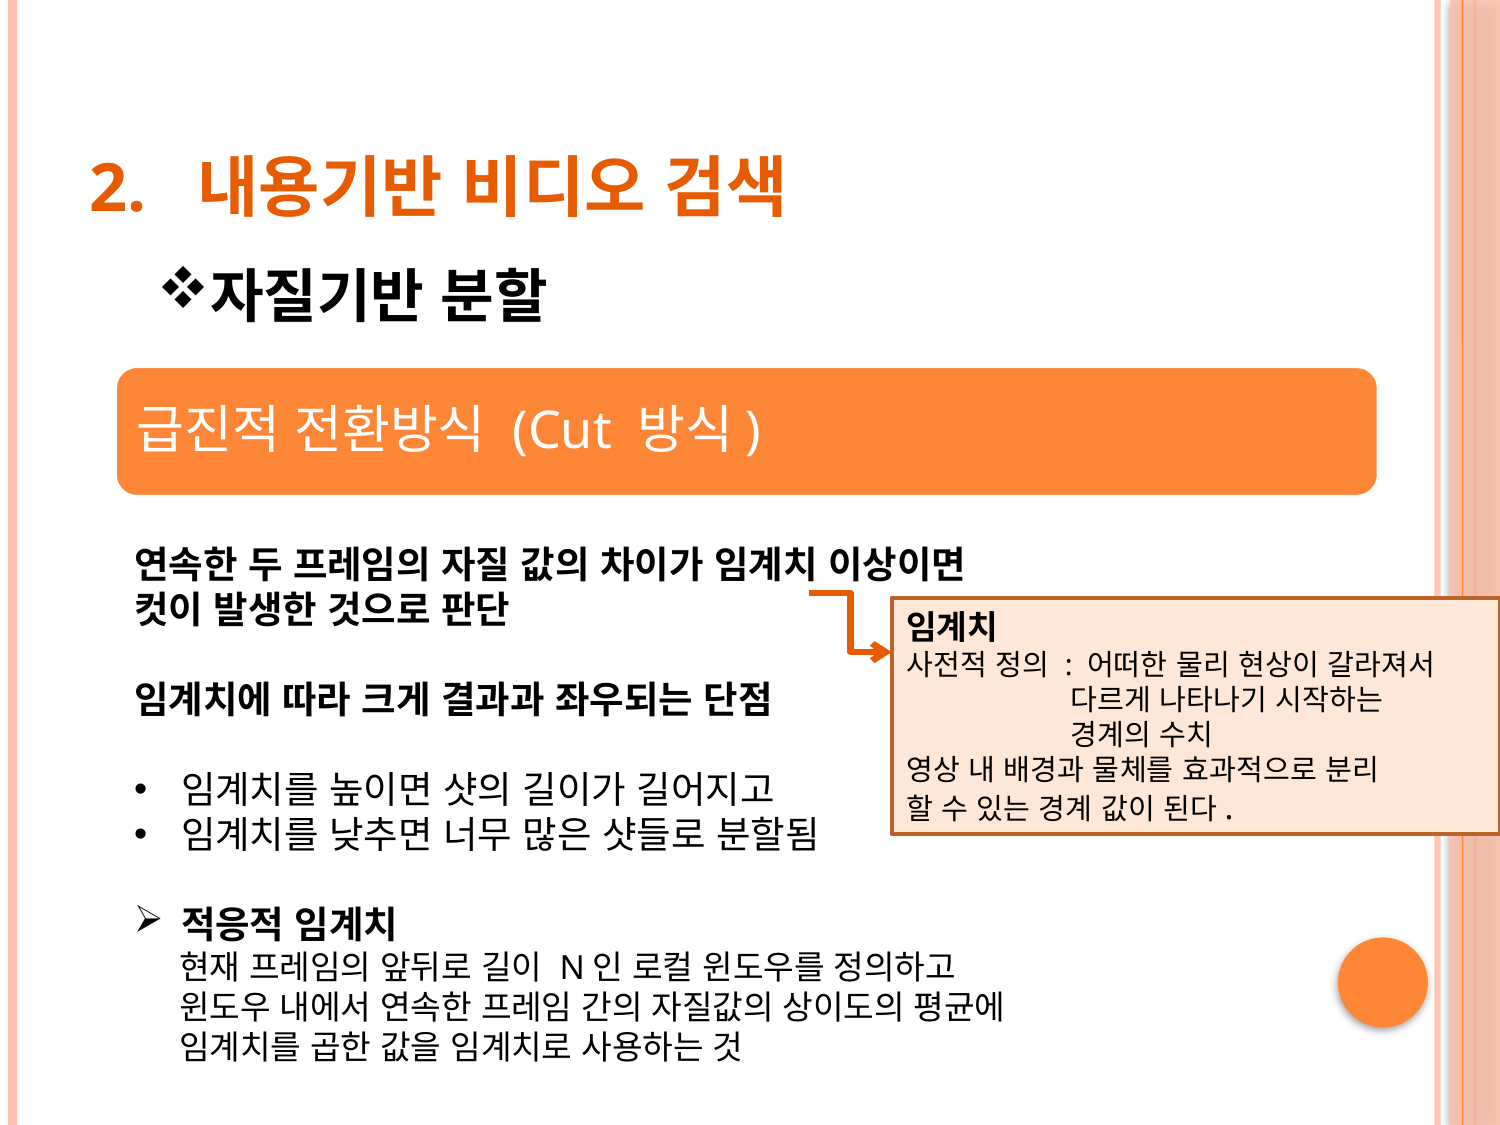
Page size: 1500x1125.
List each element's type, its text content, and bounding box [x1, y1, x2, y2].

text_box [114, 365, 1380, 498]
text_box 연속한 두 프레임의 자질 값의 차이가 임계치 이상이면 컷이 발생한 것으로 판단 임계치에 따라 크게 결과과 좌우되는 단점 임계치를 높이면 샷의 길이가 길어지고 임계치를 낮추면 너무 많은 샷들로 분할됨 적응적 임계치 현재 프레임의 앞뒤로 길이 N인 로컬 윈도우를 정의하고 윈도우 내에서 연속한 프레임 간의 자질값의 상이도의 평균에 임계치를 곱한 값을 임계치로 사용하는 것 [119, 533, 1159, 1074]
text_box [808, 592, 893, 653]
title 2. 내용기반 비디오 검색 [75, 45, 1300, 233]
text_box 임계치 사전적 정의 : 어떠한 물리 현상이 갈라져서 다르게 나타나기 시작하는 경계의 수치 영상 내 배경과 물체를 효과적으로 분리 할 수 있는 경계 값이 된다. [890, 596, 1500, 836]
text_box 자질기반 분할 [142, 252, 563, 337]
